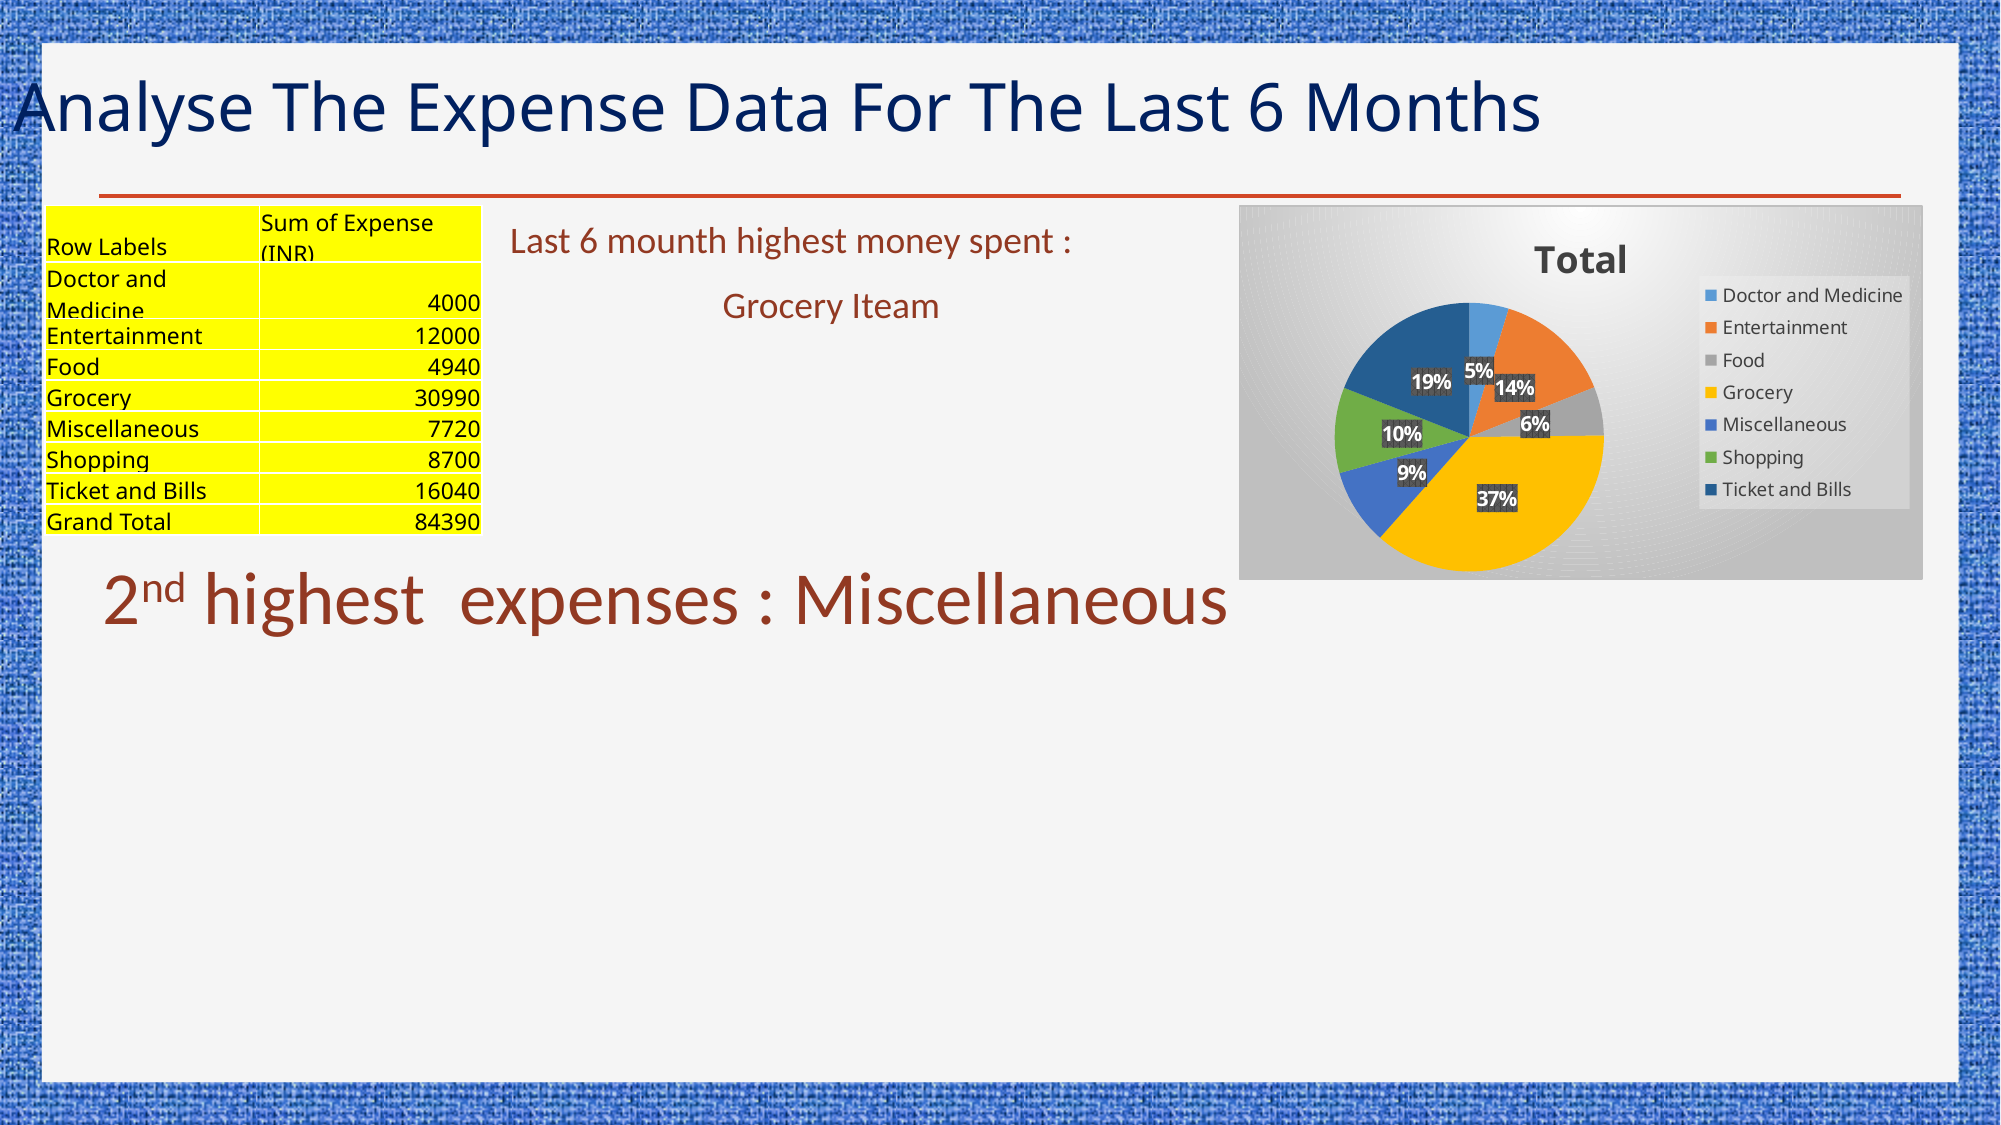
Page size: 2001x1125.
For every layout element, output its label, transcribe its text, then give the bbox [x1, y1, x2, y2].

text_box 2nd highest expenses : Miscellaneous [88, 536, 1262, 648]
table_cell 4940 [260, 350, 481, 379]
table_cell Grand Total [46, 505, 259, 534]
table_cell Grocery [46, 381, 259, 410]
table_cell 4000 [260, 263, 481, 318]
picture [0, 0, 2001, 1125]
table_cell Entertainment [46, 319, 259, 349]
table_cell 30990 [260, 381, 481, 410]
table_cell Shopping [46, 443, 259, 472]
text_box Analyse The Expense Data For The Last 6 Months [0, 57, 1560, 153]
table_cell 84390 [260, 505, 481, 534]
table_header Sum of Expense (INR) [260, 206, 481, 261]
table_cell 8700 [260, 443, 481, 472]
table_cell Ticket and Bills [46, 474, 259, 503]
chart [1238, 205, 1923, 580]
table_cell Doctor and Medicine [46, 263, 259, 318]
text_box Last 6 mounth highest money spent : Grocery Iteam [495, 205, 1088, 334]
table_cell 16040 [260, 474, 481, 503]
table_cell Food [46, 350, 259, 379]
table_header Row Labels [46, 206, 259, 261]
table_cell Miscellaneous [46, 412, 259, 441]
table_cell 7720 [260, 412, 481, 441]
table_cell 12000 [260, 319, 481, 349]
